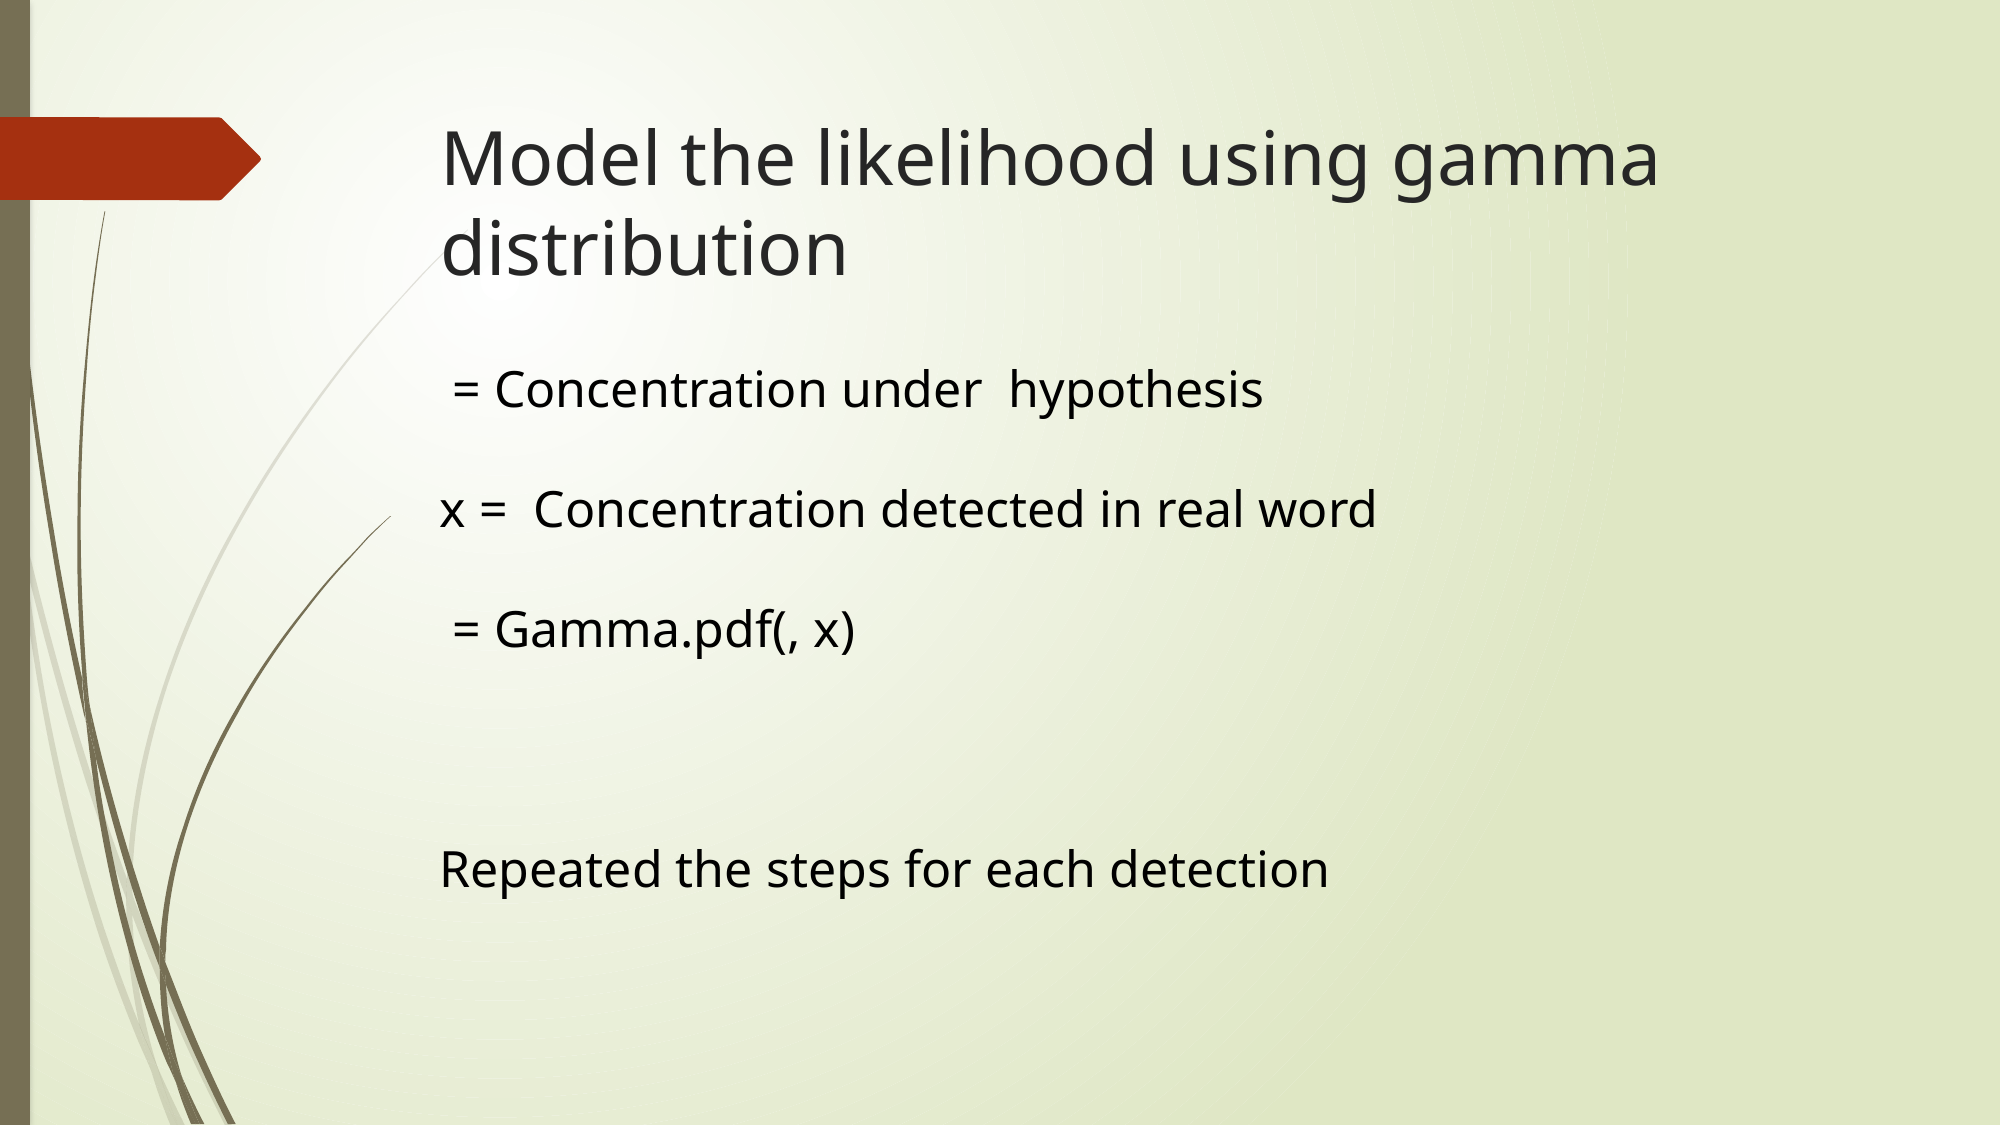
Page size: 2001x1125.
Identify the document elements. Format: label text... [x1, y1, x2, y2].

title Model the likelihood using gamma distribution [425, 102, 1888, 313]
